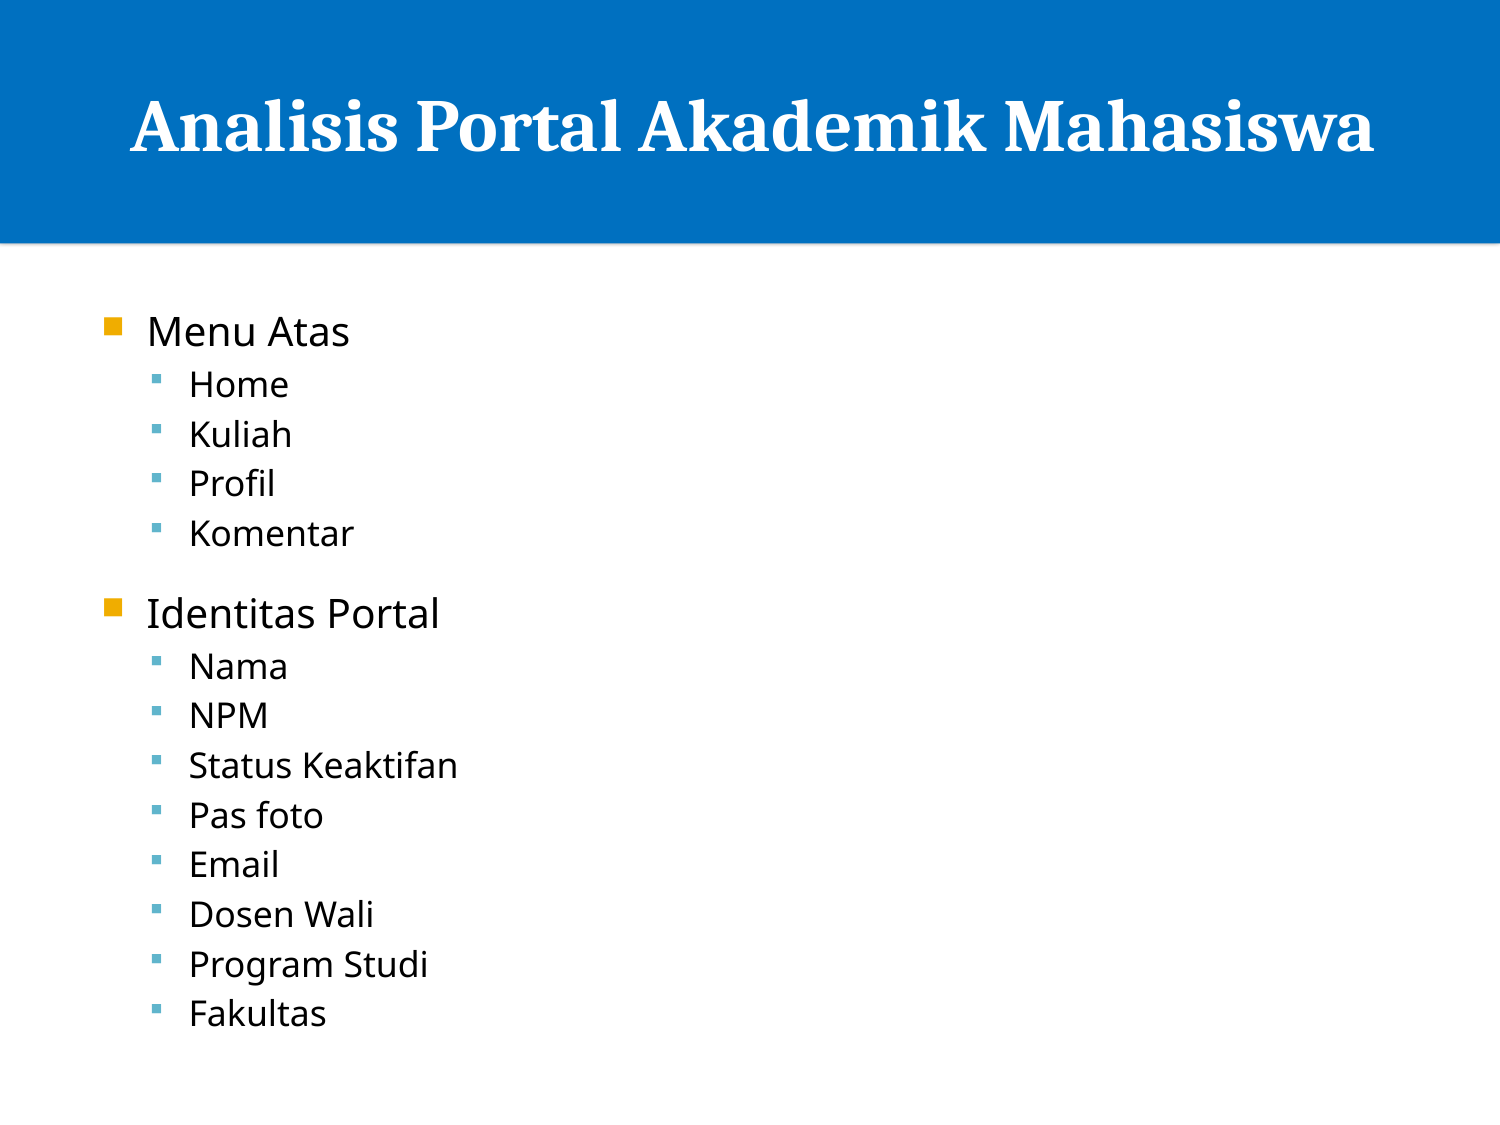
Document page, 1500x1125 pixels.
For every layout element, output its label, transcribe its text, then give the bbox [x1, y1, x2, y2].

title Analisis Portal Akademik Mahasiswa [0, 0, 1500, 244]
list Menu Atas Home Kuliah Profil Komentar Identitas Portal Nama NPM Status Keaktifan Pas foto Email Dosen Wali Program Studi Fakultas [75, 291, 1425, 1050]
